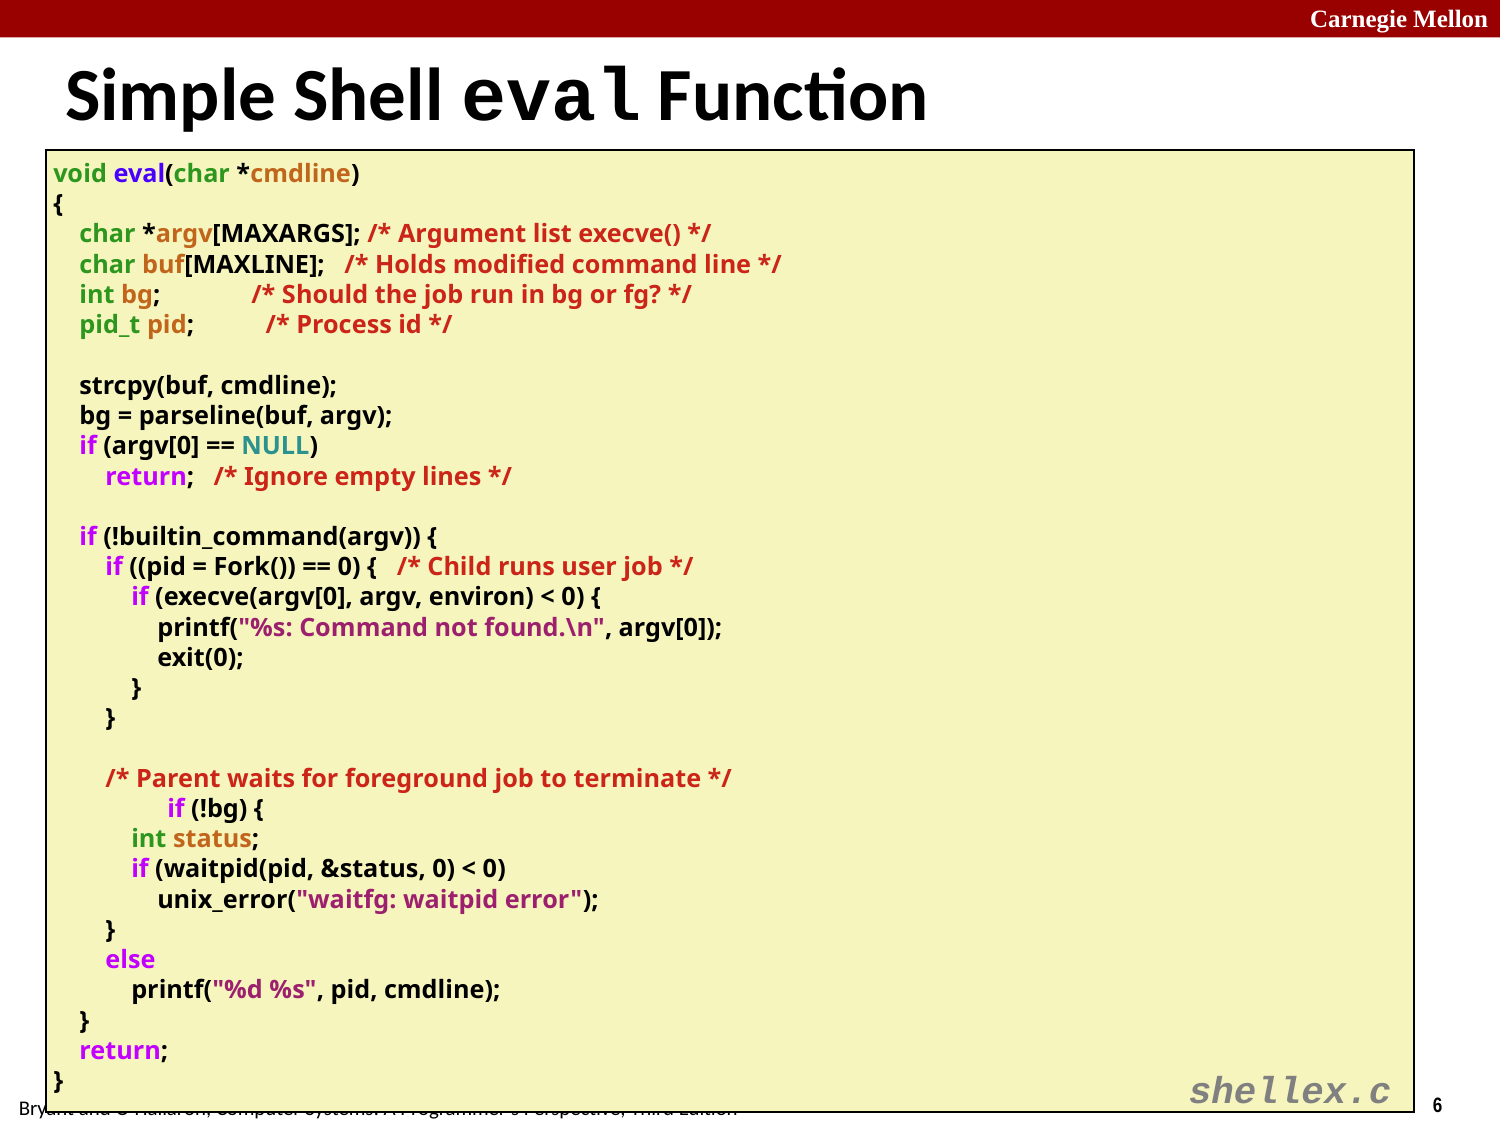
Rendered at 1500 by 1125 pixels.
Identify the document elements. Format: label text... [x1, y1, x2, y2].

text_box void eval(char *cmdline) { char *argv[MAXARGS]; /* Argument list execve() */ char buf[MAXLINE]; /* Holds modified command line */ int bg; /* Should the job run in bg or fg? */ pid_t pid; /* Process id */ strcpy(buf, cmdline); bg = parseline(buf, argv); if (argv[0] == NULL) return; /* Ignore empty lines */ if (!builtin_command(argv)) { if ((pid = Fork()) == 0) { /* Child runs user job */ if (execve(argv[0], argv, environ) < 0) { printf("%s: Command not found.\n", argv[0]); exit(0); } } /* Parent waits for foreground job to terminate */ if (!bg) { int status; if (waitpid(pid, &status, 0) < 0) unix_error("waitfg: waitpid error"); } else printf("%d %s", pid, cmdline); } return; } [45, 149, 1415, 1113]
text_box shellex.c [1174, 1062, 1407, 1120]
title Simple Shell eval Function [49, 25, 1159, 149]
